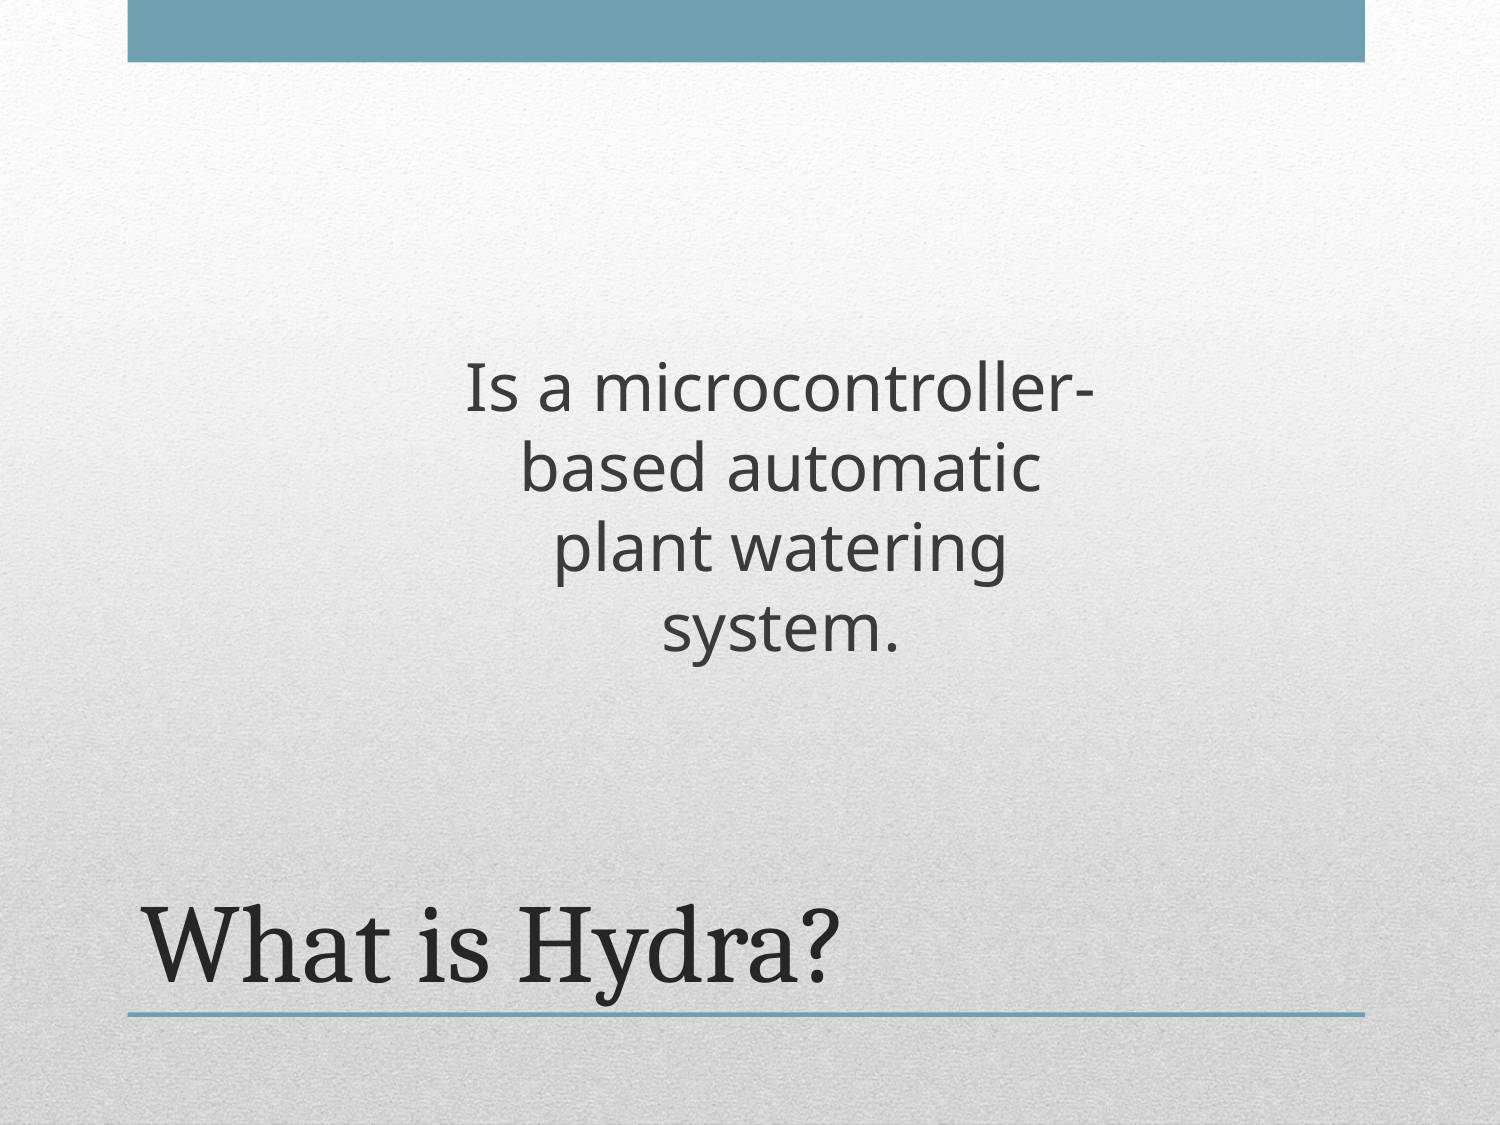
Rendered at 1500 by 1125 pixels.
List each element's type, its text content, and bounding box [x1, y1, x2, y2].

list Is a microcontroller-based automatic plant watering system. [425, 337, 1138, 613]
title What is Hydra? [125, 750, 1238, 1013]
